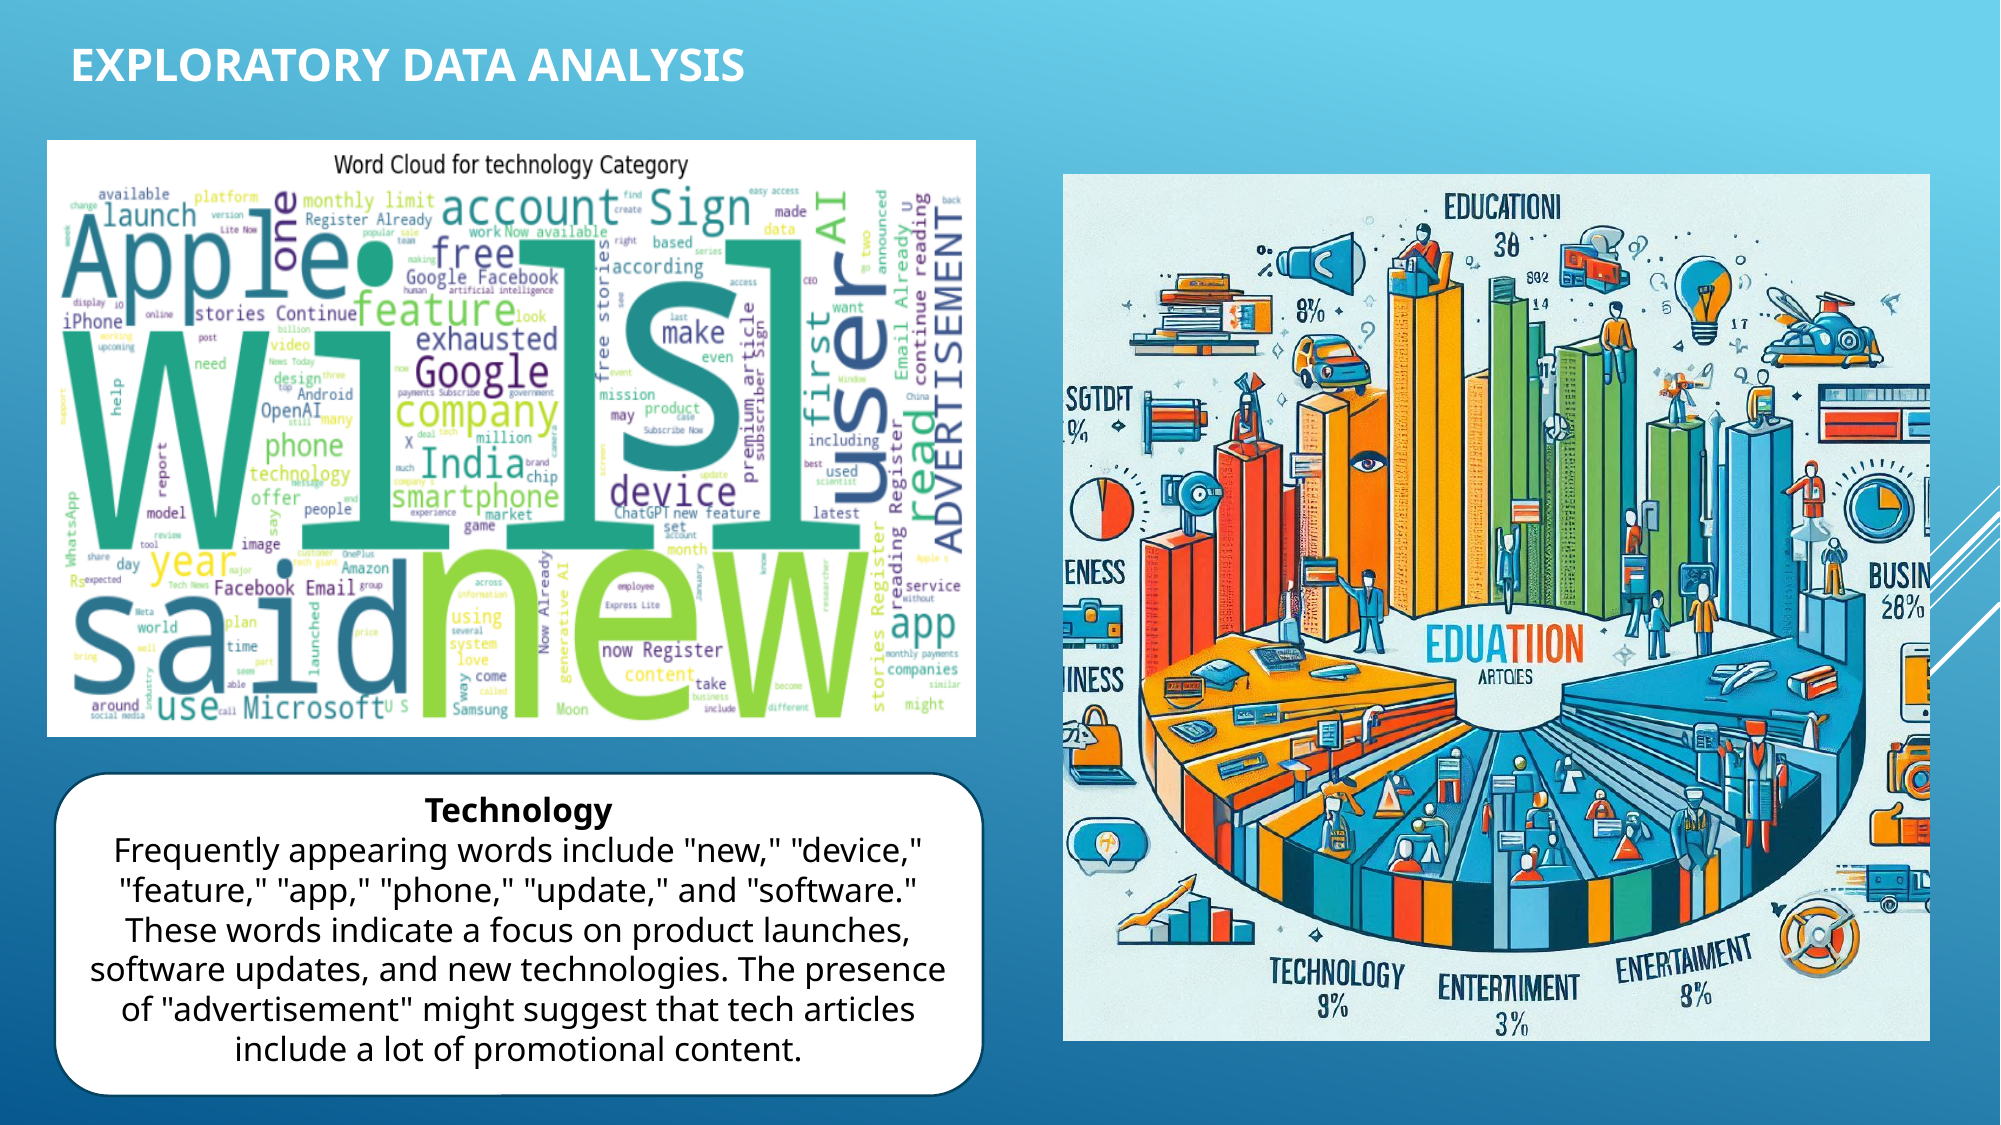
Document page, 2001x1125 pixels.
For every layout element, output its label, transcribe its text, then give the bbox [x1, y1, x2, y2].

picture [1063, 174, 1930, 1041]
title Exploratory data analysis [54, 29, 1486, 99]
picture [47, 139, 976, 737]
text_box Technology Frequently appearing words include "new," "device," "feature," "app," "phone," "update," and "software." These words indicate a focus on product launches, software updates, and new technologies. The presence of "advertisement" might suggest that tech articles include a lot of promotional content. [53, 771, 985, 1098]
